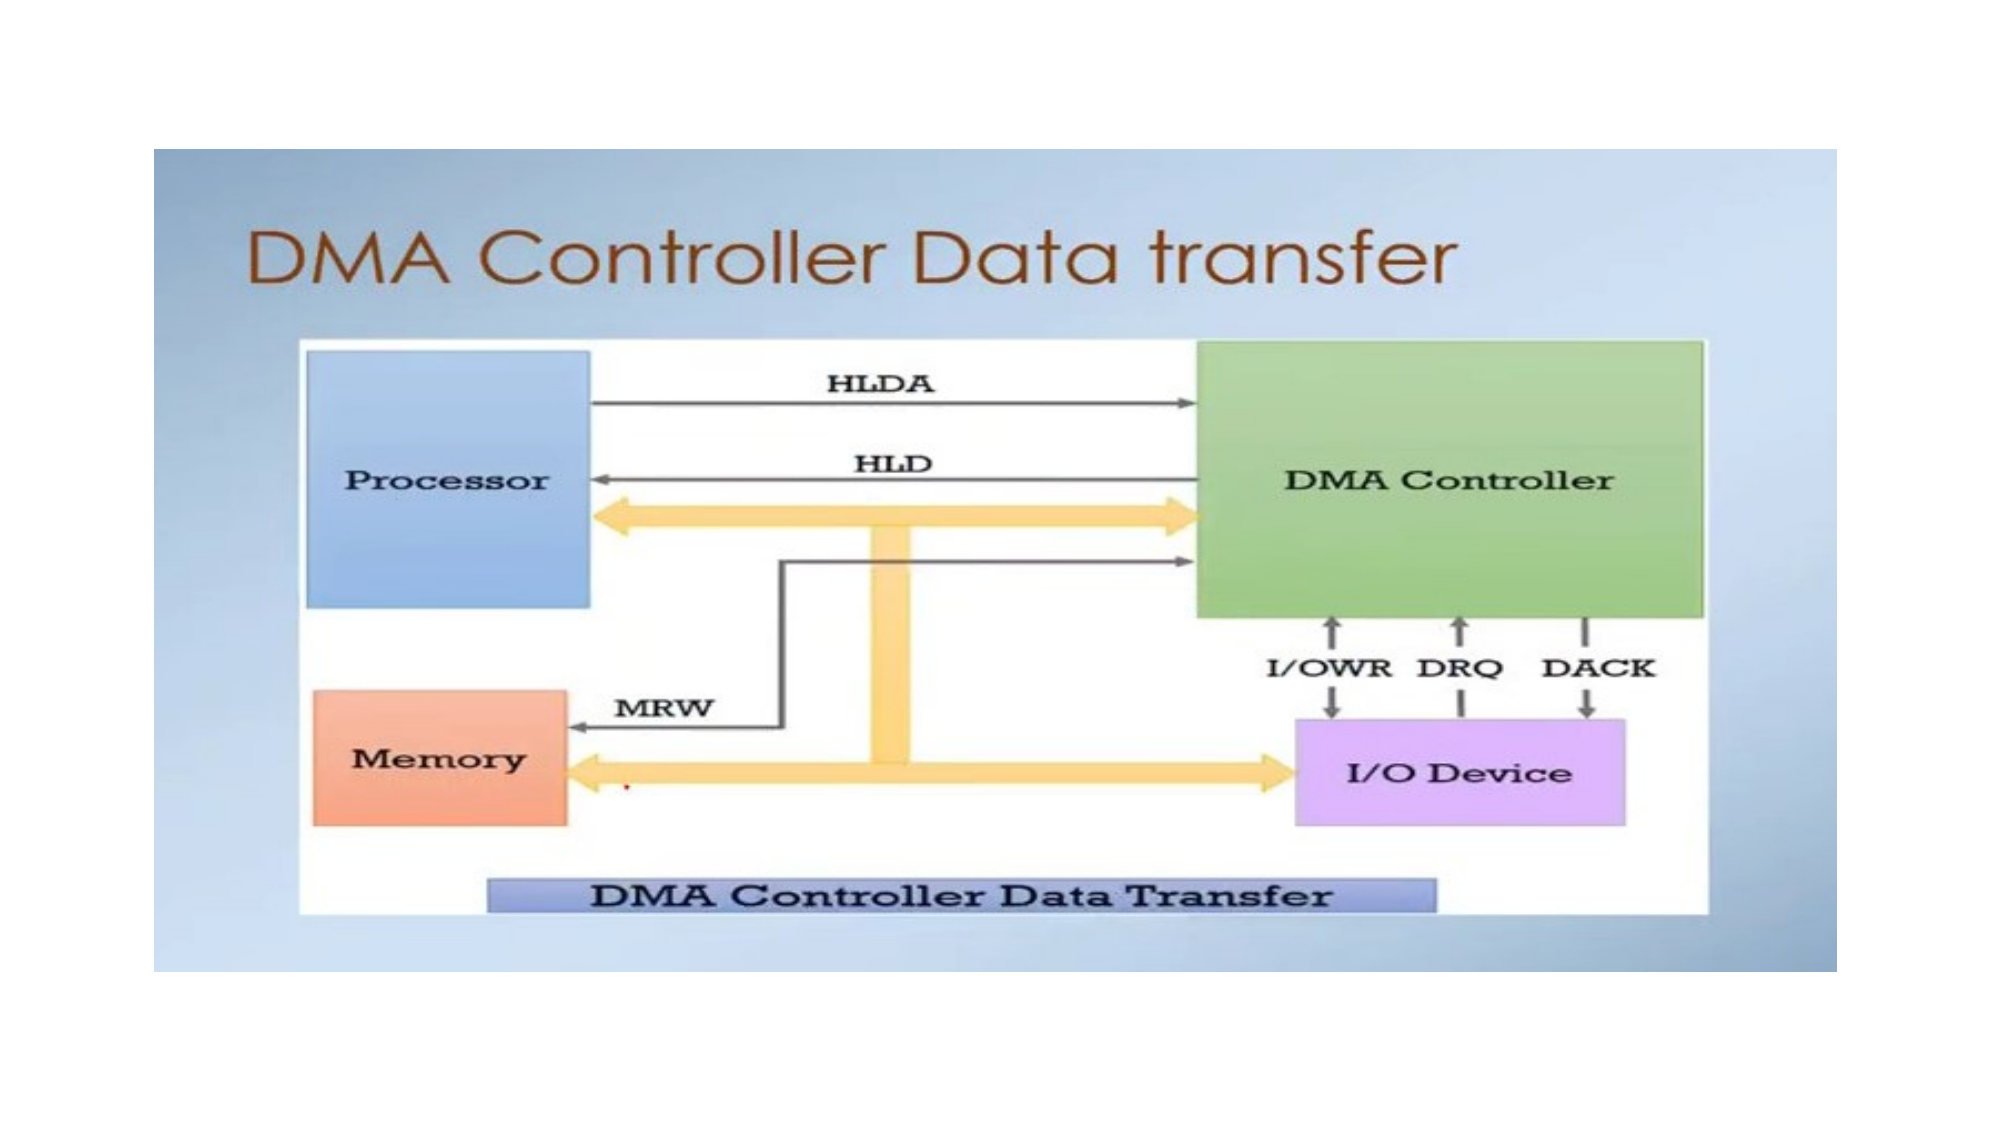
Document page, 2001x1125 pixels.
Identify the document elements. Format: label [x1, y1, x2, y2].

picture [154, 149, 1837, 972]
